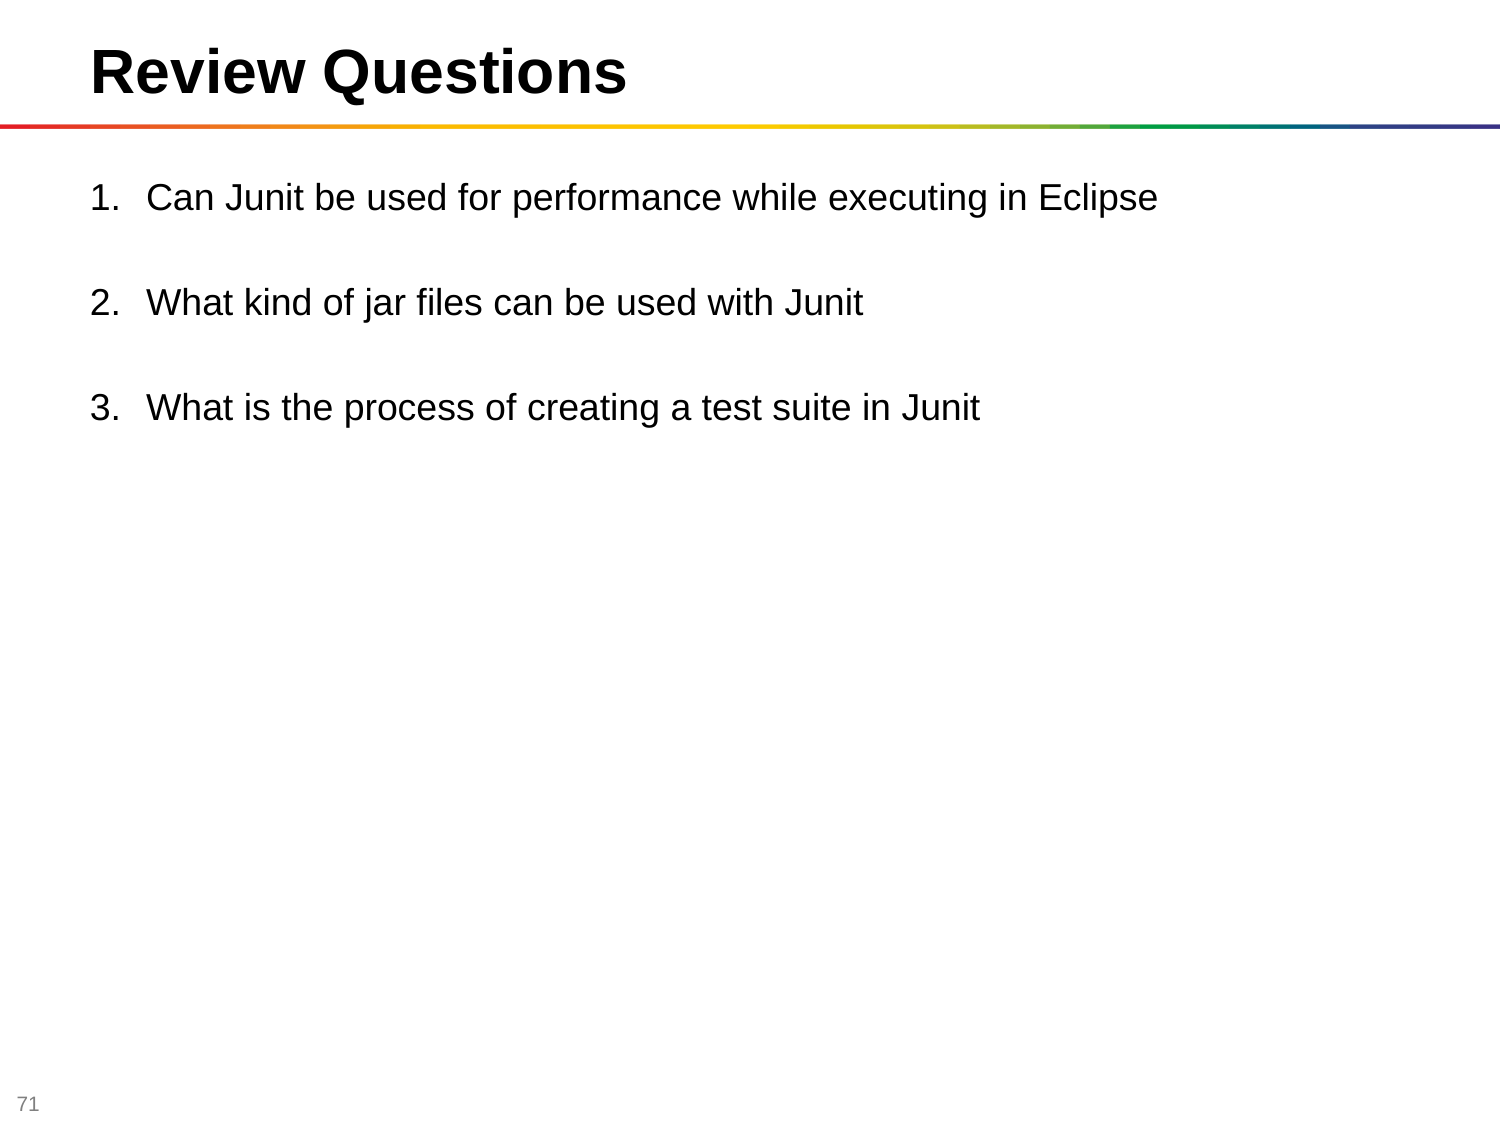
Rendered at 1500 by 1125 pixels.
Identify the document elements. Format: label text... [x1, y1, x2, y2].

list Review Questions [75, 23, 1426, 115]
list Can Junit be used for performance while executing in Eclipse What kind of jar files can be used with Junit What is the process of creating a test suite in Junit [75, 165, 1427, 957]
